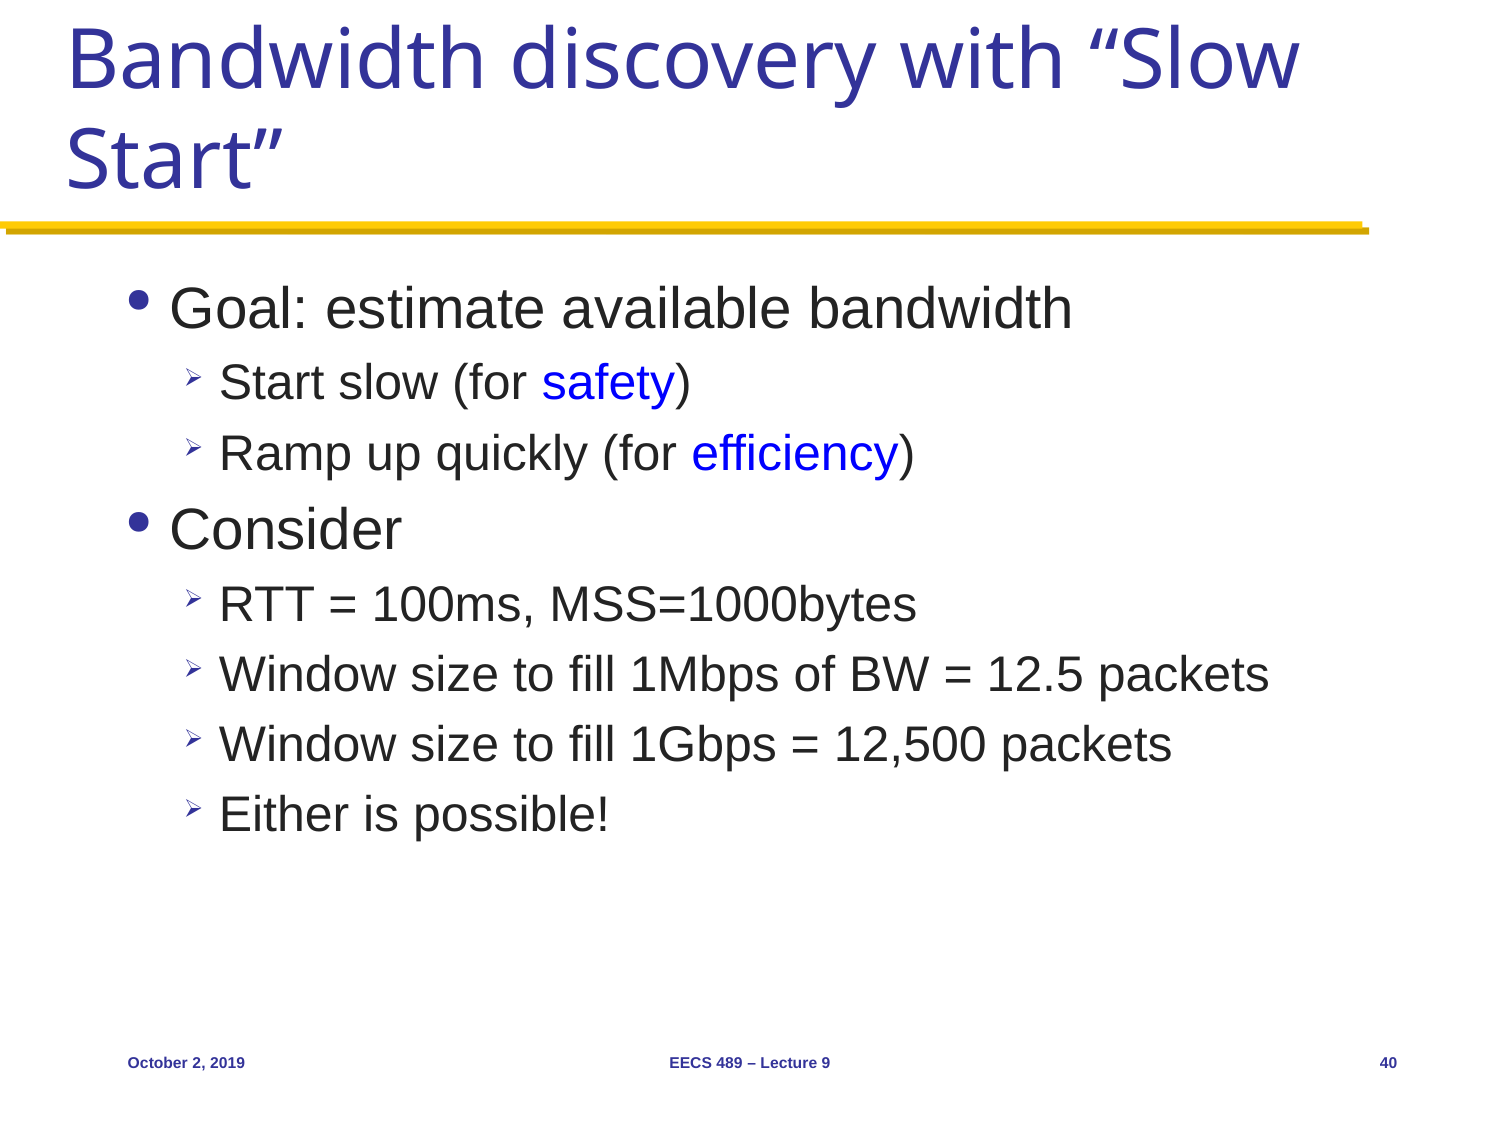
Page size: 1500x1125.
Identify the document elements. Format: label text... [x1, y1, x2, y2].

footer EECS 489 – Lecture 9 [512, 1024, 988, 1101]
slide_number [112, 1024, 426, 1101]
list Goal: estimate available bandwidth Start slow (for safety) Ramp up quickly (for efficiency) Consider RTT = 100ms, MSS=1000bytes Window size to fill 1Mbps of BW = 12.5 packets Window size to fill 1Gbps = 12,500 packets Either is possible! [112, 262, 1413, 988]
slide_number 40 [1312, 1024, 1413, 1101]
title Bandwidth discovery with “Slow Start” [49, 24, 1451, 213]
